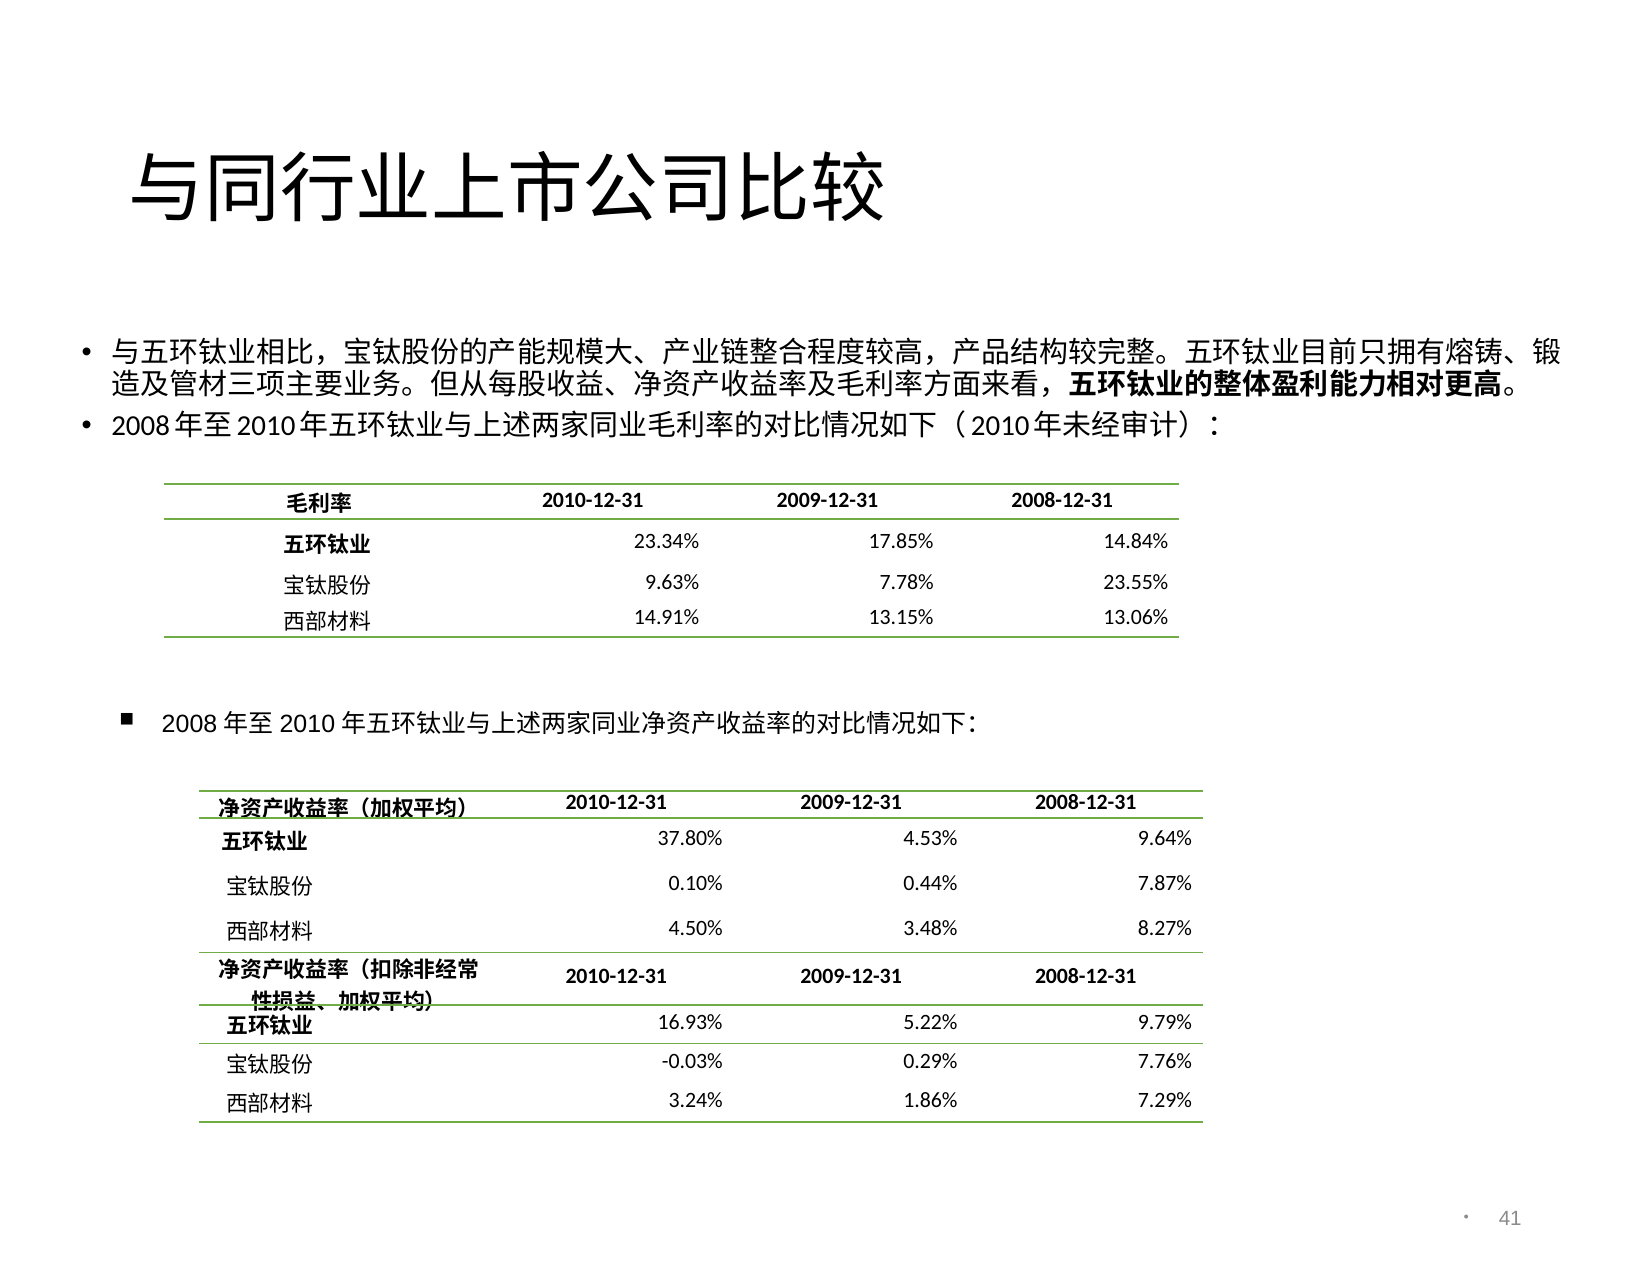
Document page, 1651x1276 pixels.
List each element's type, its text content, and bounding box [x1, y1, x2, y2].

table_cell 1.86% [734, 1083, 968, 1121]
table_cell 4.53% [734, 819, 968, 863]
text_box 2008年至2010年五环钛业与上述两家同业净资产收益率的对比情况如下： [104, 696, 1263, 745]
table_cell 净资产收益率（扣除非经常性损益、加权平均） [199, 953, 499, 1004]
table_cell 9.79% [968, 1006, 1203, 1043]
table_cell 23.55% [945, 567, 1179, 602]
table_cell 宝钛股份 [199, 1044, 499, 1083]
table_cell 7.78% [710, 567, 945, 602]
title 与同行业上市公司比较 [113, 67, 1537, 315]
table_cell 9.64% [968, 819, 1203, 863]
table_cell 2008-12-31 [968, 953, 1203, 1004]
table_cell 西部材料 [164, 602, 476, 636]
table_cell 14.91% [476, 602, 710, 636]
table_cell 2009-12-31 [734, 953, 968, 1004]
list 与五环钛业相比，宝钛股份的产能规模大、产业链整合程度较高，产品结构较完整。五环钛业目前只拥有熔铸、锻造及管材三项主要业务。但从每股收益、净资产收益率及毛利率方面来看，五环钛业的整体盈利能力相对更高。 2008年至2010年五环钛业与上述两家同业毛利率的对比情况如下（2010年未经审计）： [66, 330, 1581, 461]
table_cell 13.15% [710, 602, 945, 636]
table_cell 宝钛股份 [199, 863, 499, 907]
table_cell 3.24% [499, 1083, 734, 1121]
slide_number 40 [1165, 1181, 1537, 1250]
table_cell 0.29% [734, 1044, 968, 1083]
table_cell 37.80% [499, 819, 734, 863]
table_cell 4.50% [499, 907, 734, 952]
table_header 2008-12-31 [968, 792, 1203, 817]
table_cell 14.84% [945, 520, 1179, 567]
table_header 毛利率 [164, 485, 476, 518]
table_header 2010-12-31 [476, 485, 710, 518]
table_cell 2010-12-31 [499, 953, 734, 1004]
table_cell 0.44% [734, 863, 968, 907]
table_cell 7.29% [968, 1083, 1203, 1121]
table_cell 0.10% [499, 863, 734, 907]
table_header 2010-12-31 [499, 792, 734, 817]
table_header 2008-12-31 [945, 485, 1179, 518]
table_header 2009-12-31 [734, 792, 968, 817]
table_cell 16.93% [499, 1006, 734, 1043]
table_cell 五环钛业 [164, 520, 476, 567]
table_cell 5.22% [734, 1006, 968, 1043]
table_cell 西部材料 [199, 1083, 499, 1121]
table_cell 宝钛股份 [164, 567, 476, 602]
table_cell 9.63% [476, 567, 710, 602]
table_cell -0.03% [499, 1044, 734, 1083]
table_header 2009-12-31 [710, 485, 945, 518]
table_cell 23.34% [476, 520, 710, 567]
table_cell 17.85% [710, 520, 945, 567]
table_header 净资产收益率（加权平均） [199, 792, 499, 817]
table_cell 五环钛业 [199, 1006, 499, 1043]
table_cell 13.06% [945, 602, 1179, 636]
table_cell 西部材料 [199, 907, 499, 952]
table_cell 7.87% [968, 863, 1203, 907]
table_cell 8.27% [968, 907, 1203, 952]
table_cell 7.76% [968, 1044, 1203, 1083]
table_cell 五环钛业 [199, 819, 499, 863]
table_cell 3.48% [734, 907, 968, 952]
